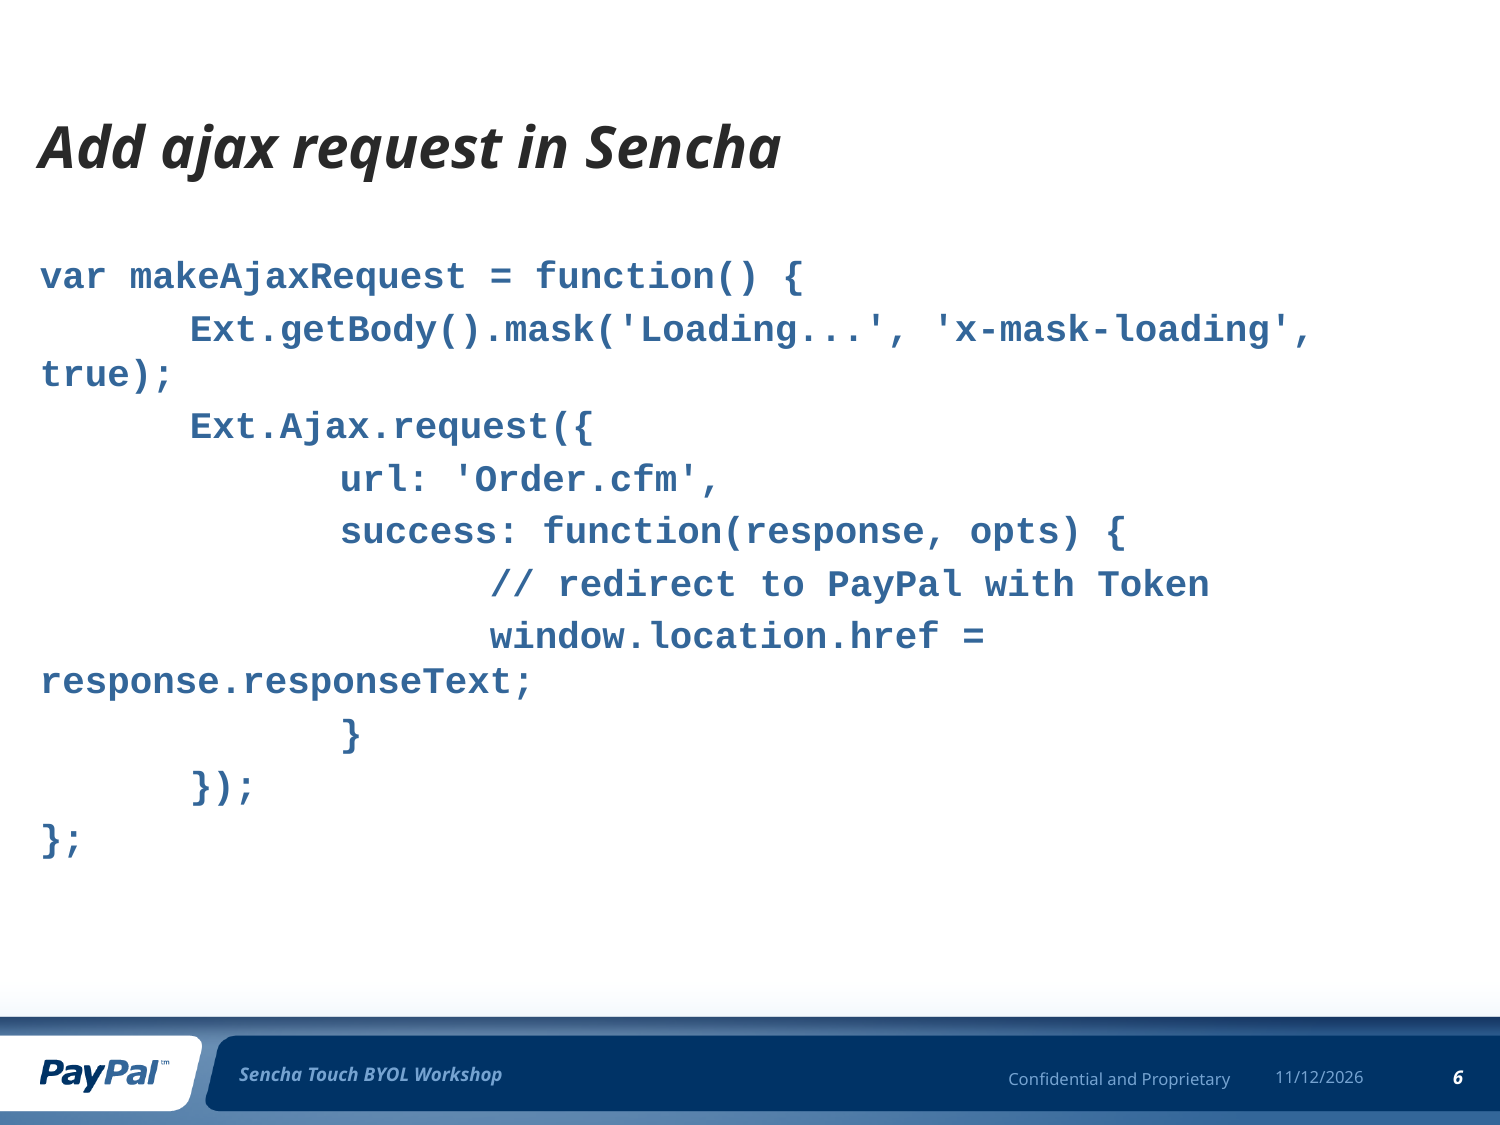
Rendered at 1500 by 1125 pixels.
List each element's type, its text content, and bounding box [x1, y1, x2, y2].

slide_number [1243, 1048, 1378, 1109]
picture [0, 0, 1500, 1125]
list var makeAjaxRequest = function() { Ext.getBody().mask('Loading...', 'x-mask-loading', true); Ext.Ajax.request({ url: 'Order.cfm', success: function(response, opts) { // redirect to PayPal with Token window.location.href = response.responseText; } }); }; [24, 243, 1482, 987]
title Add ajax request in Sencha [24, 18, 1478, 188]
slide_number 6 [1378, 1048, 1479, 1109]
footer Sencha Touch BYOL Workshop [224, 1045, 1245, 1106]
